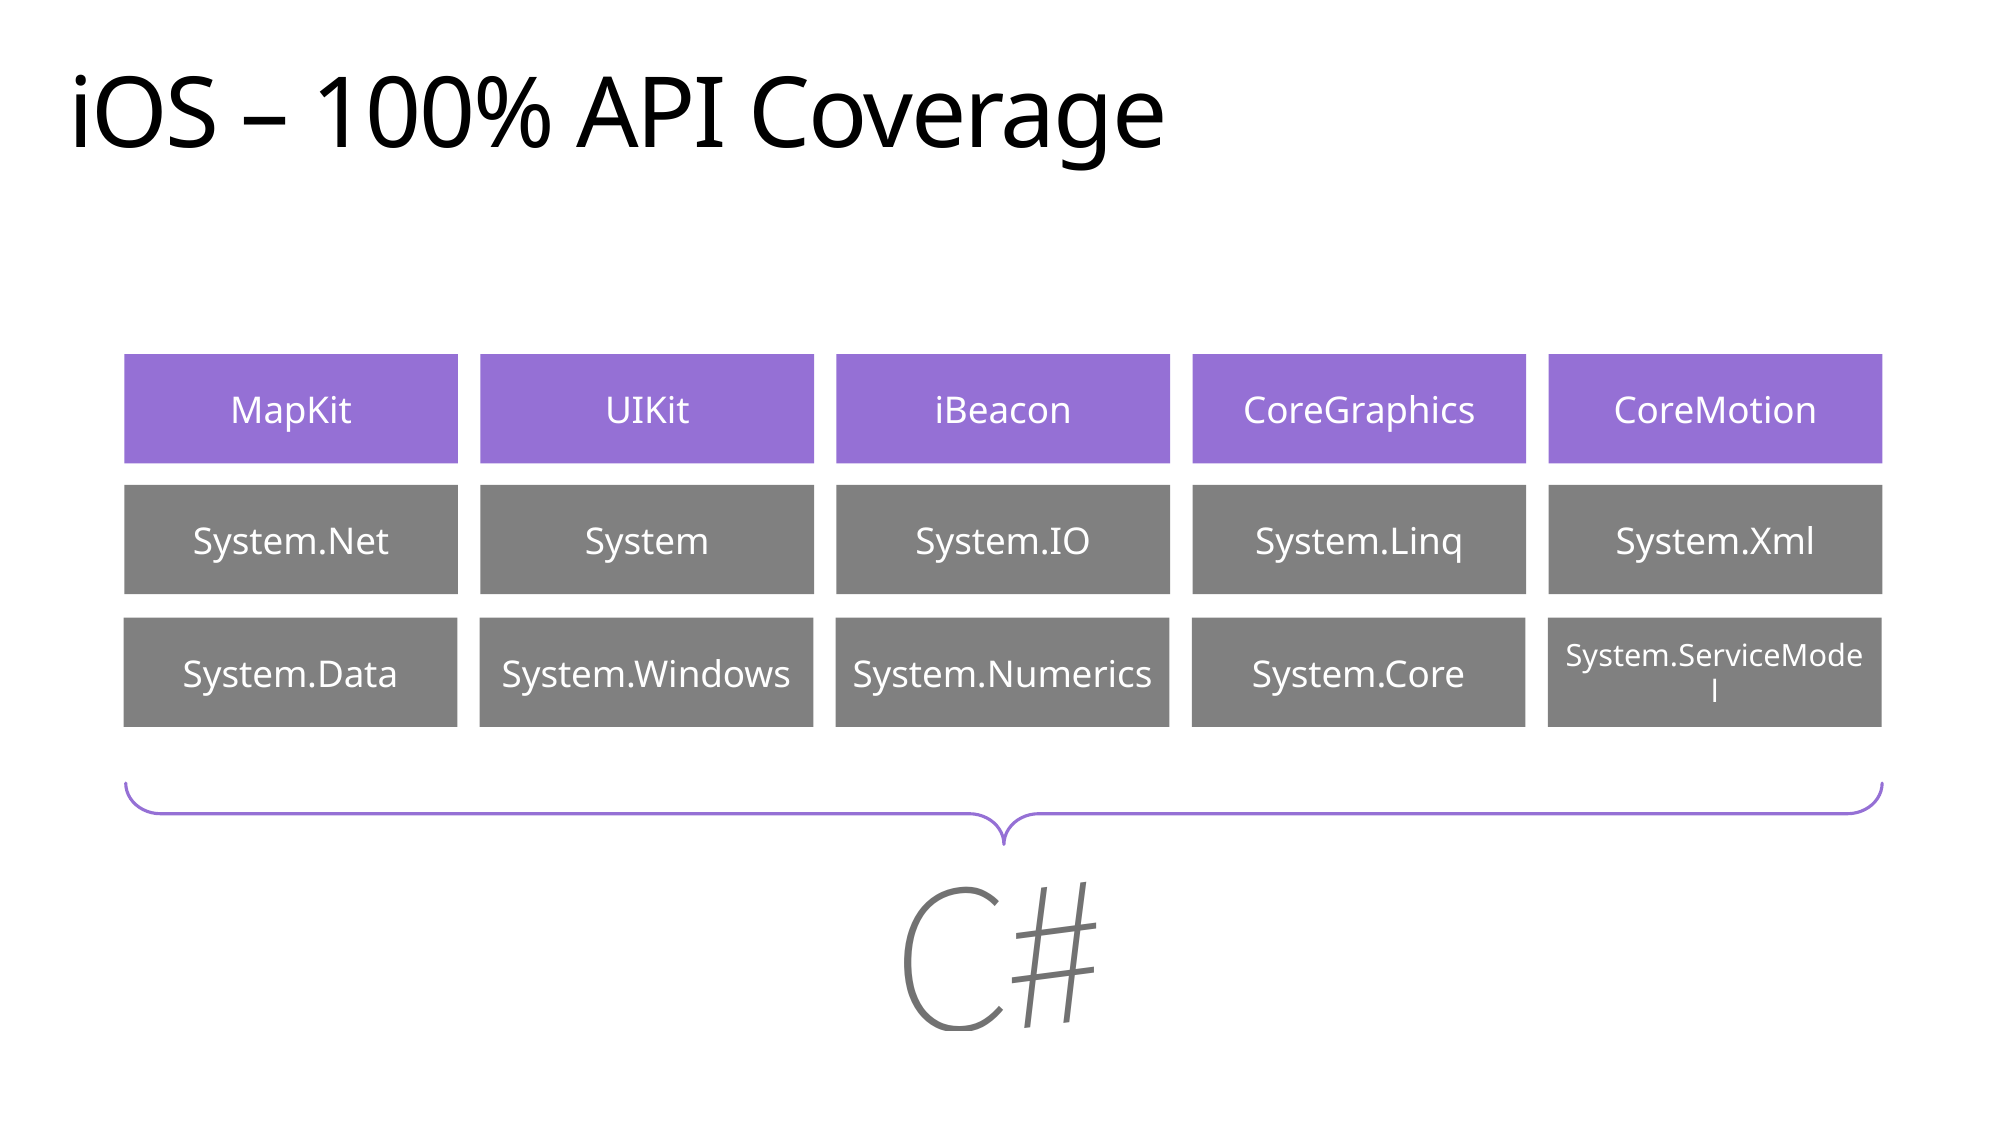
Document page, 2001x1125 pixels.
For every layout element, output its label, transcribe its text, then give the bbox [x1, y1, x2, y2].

picture [903, 880, 1097, 1031]
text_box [124, 316, 1883, 464]
text_box System.Windows [479, 617, 814, 728]
text_box System.Data [123, 617, 458, 728]
text_box System.Xml [1548, 484, 1883, 595]
text_box System.Net [124, 484, 459, 595]
text_box System [480, 484, 815, 595]
text_box System.IO [836, 484, 1171, 595]
text_box [124, 782, 1883, 846]
text_box System.Numerics [835, 617, 1170, 728]
text_box System.Linq [1192, 484, 1527, 595]
text_box System.ServiceModel [1547, 617, 1882, 728]
title iOS – 100% API Coverage [44, 47, 1957, 196]
text_box System.Core [1191, 617, 1526, 728]
